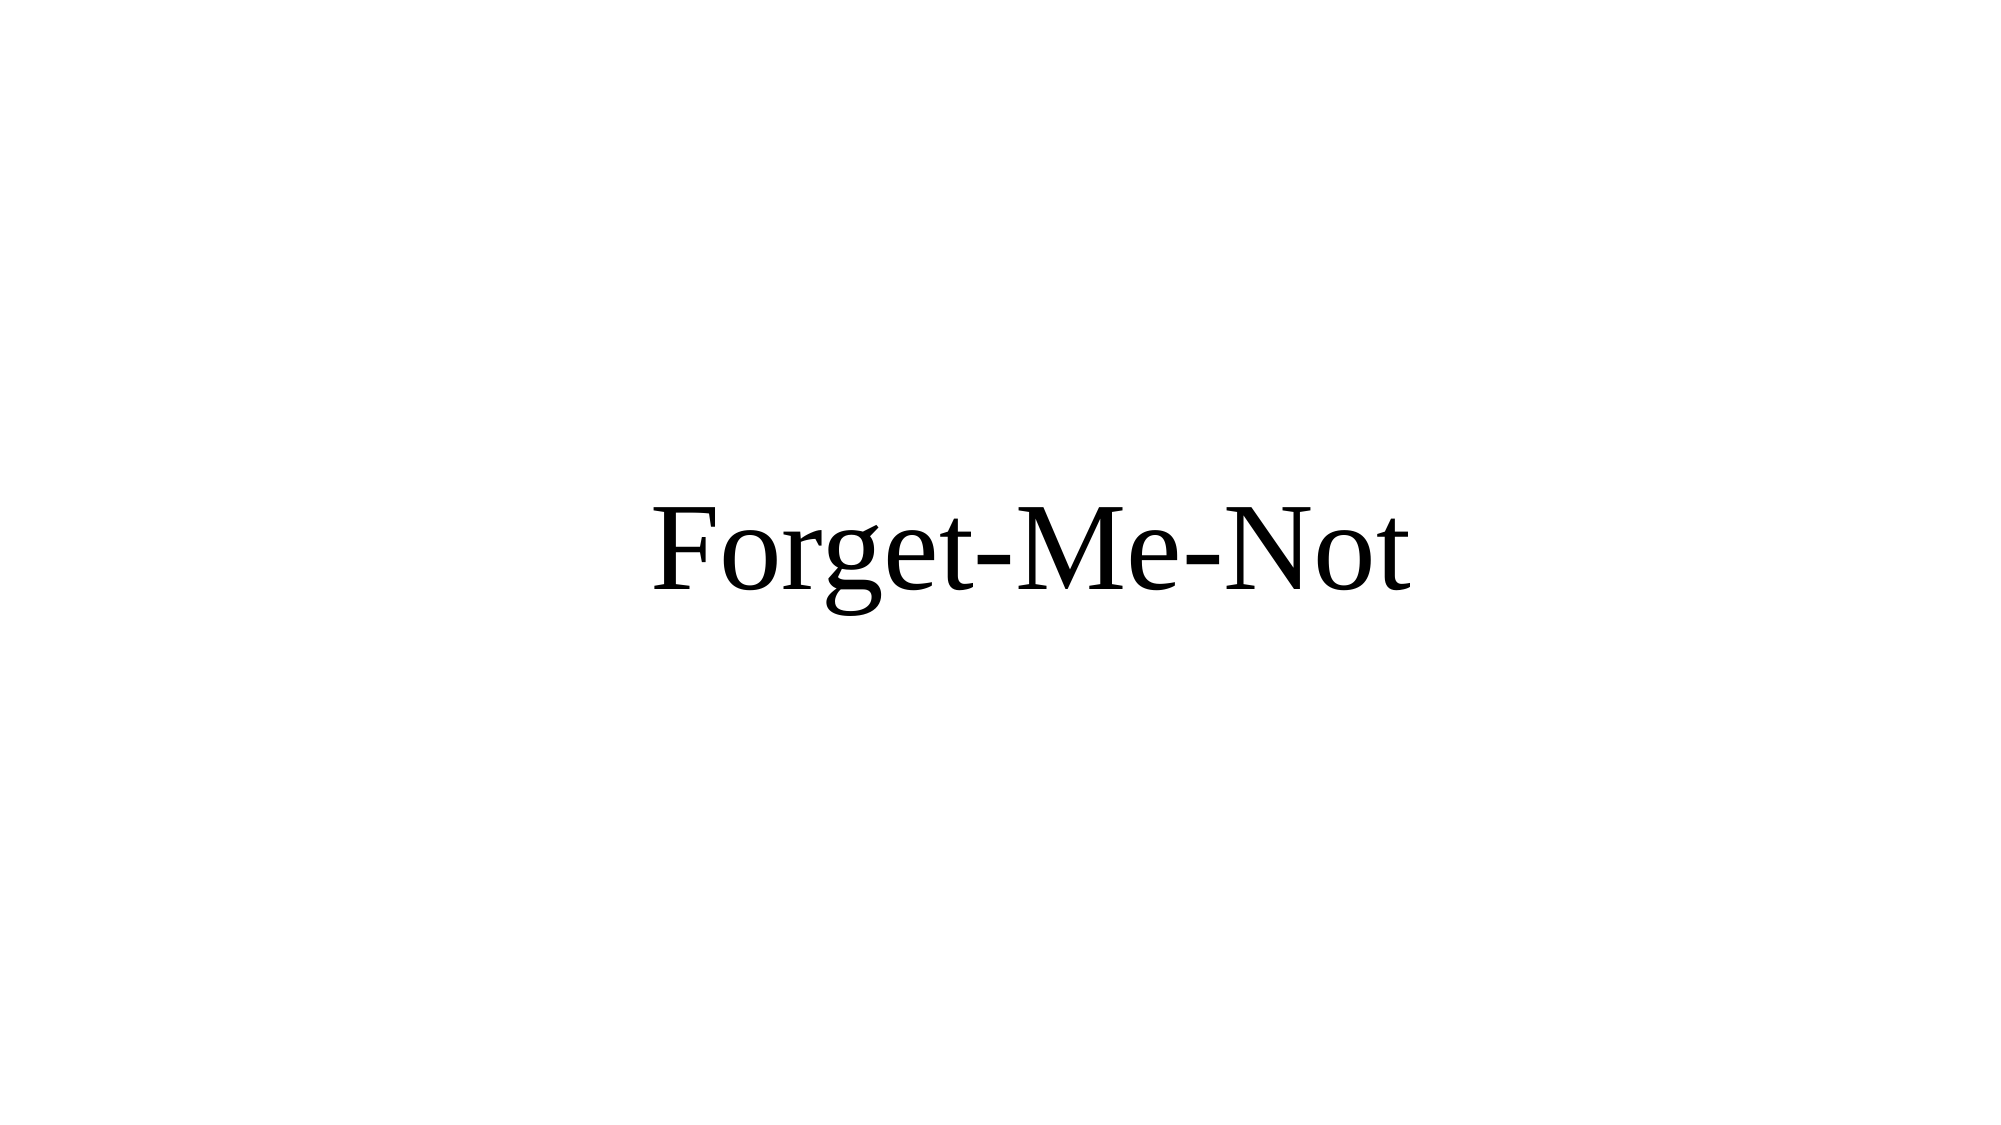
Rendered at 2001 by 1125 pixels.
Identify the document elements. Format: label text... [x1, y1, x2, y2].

title Forget-Me-Not [280, 453, 1781, 624]
